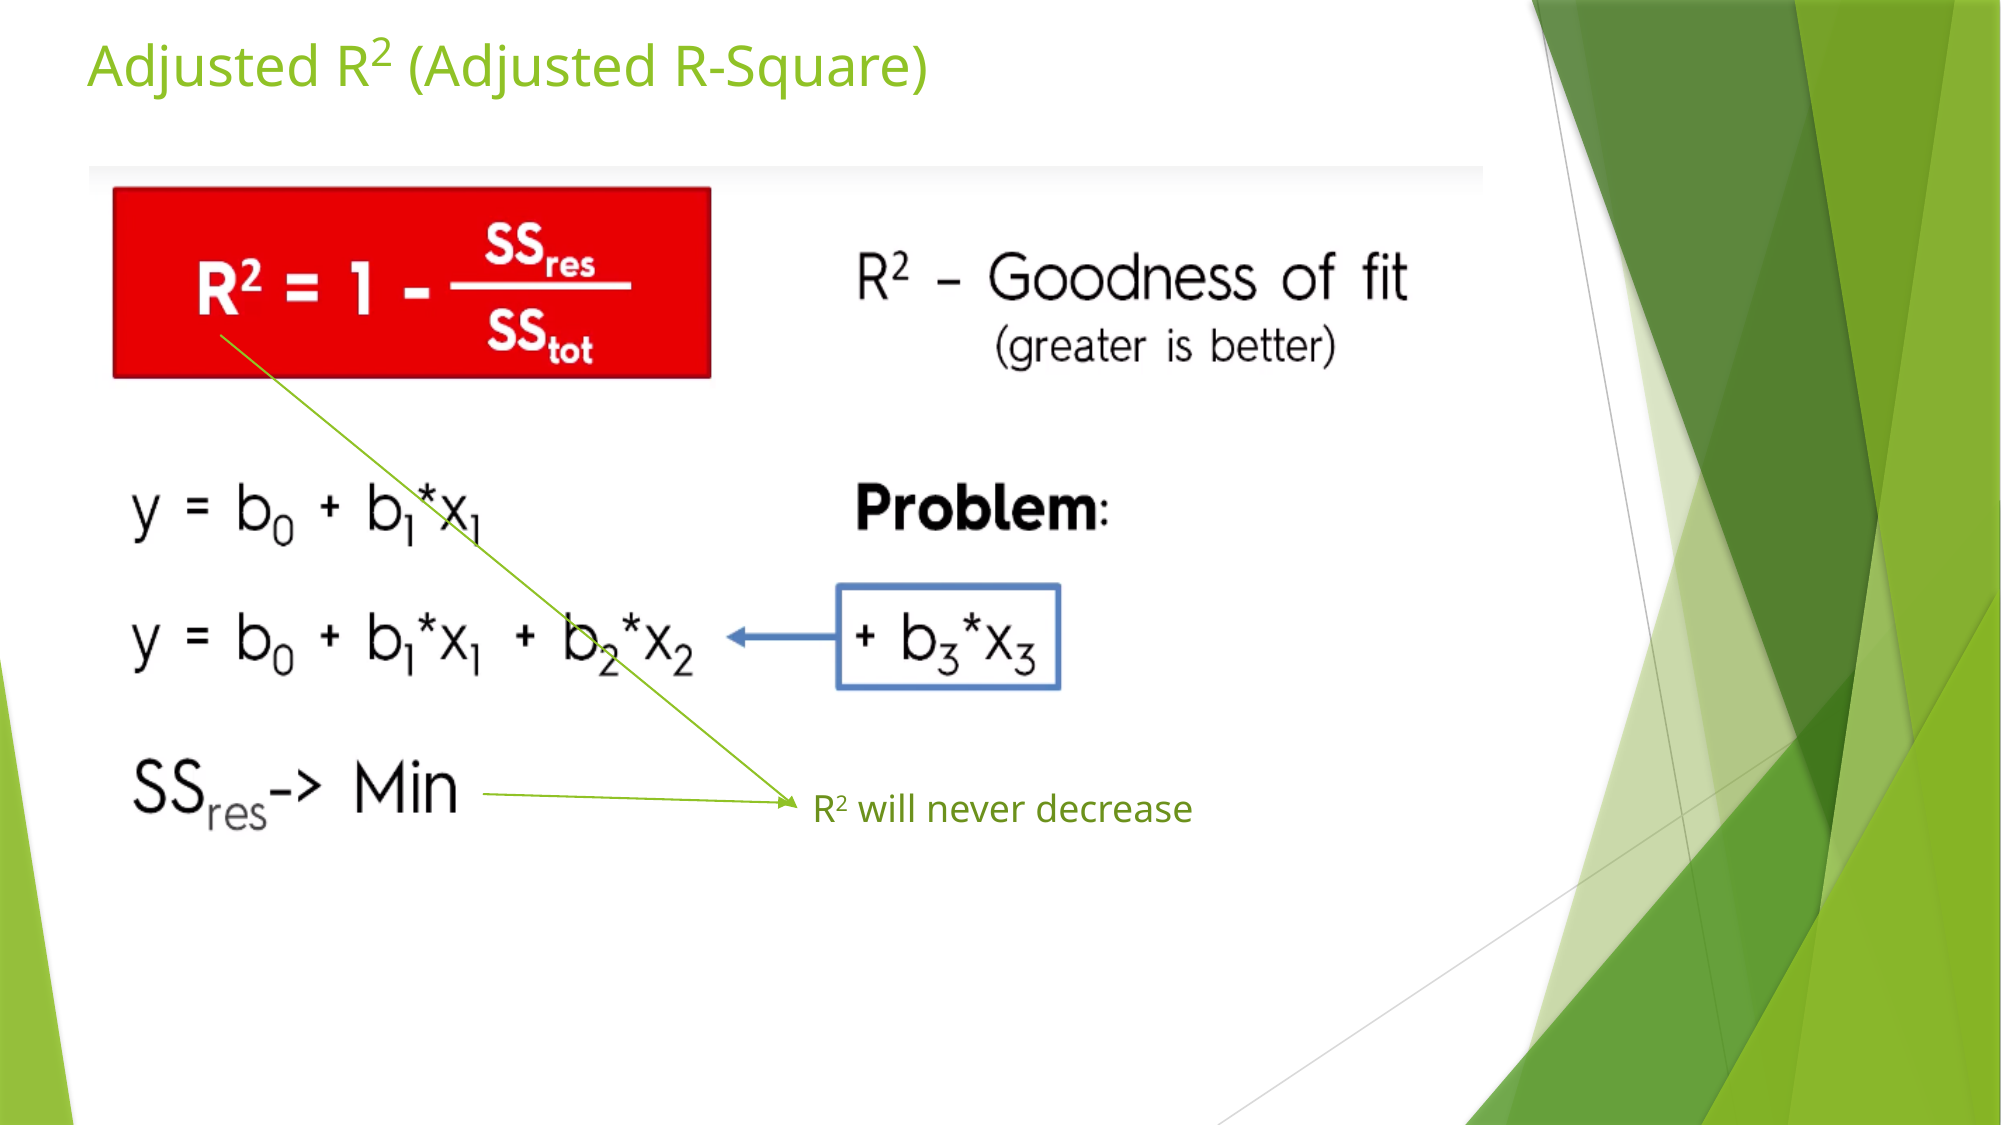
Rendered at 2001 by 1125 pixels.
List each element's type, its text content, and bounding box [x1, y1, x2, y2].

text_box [219, 334, 799, 809]
title Adjusted R2 (Adjusted R-Square) [72, 18, 1483, 106]
picture [88, 166, 1483, 874]
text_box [482, 793, 792, 804]
